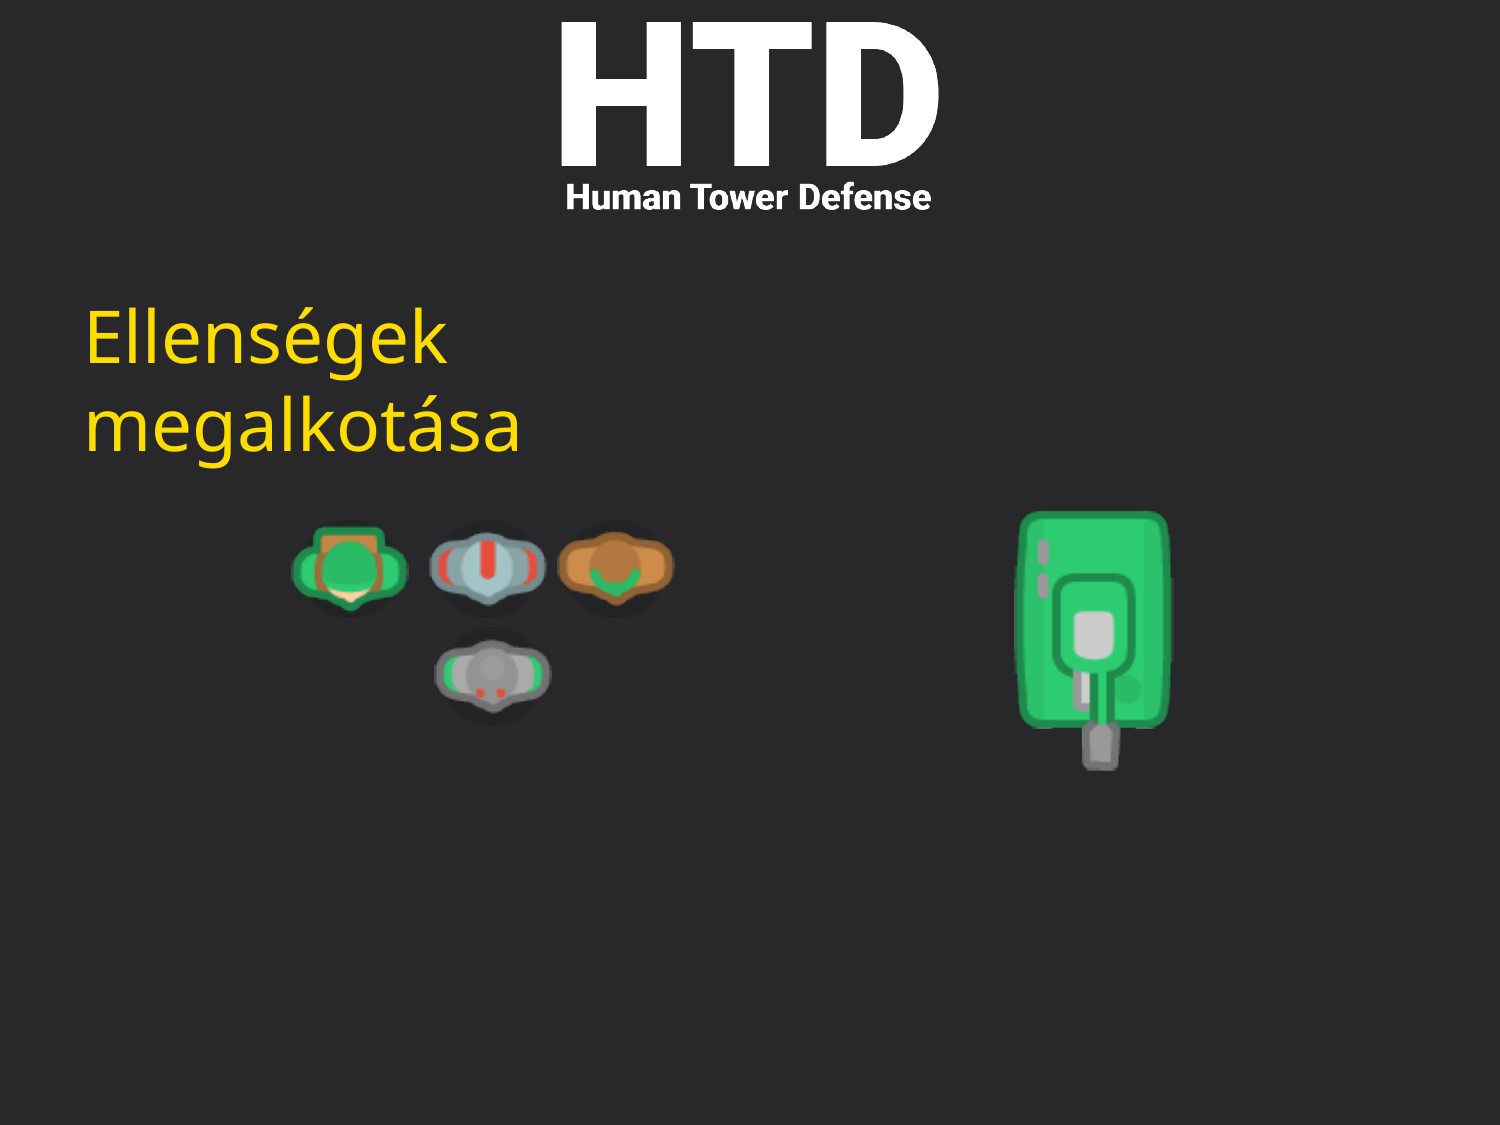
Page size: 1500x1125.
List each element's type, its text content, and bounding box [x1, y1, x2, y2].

picture [960, 509, 1228, 777]
picture [536, 0, 964, 232]
picture [217, 436, 750, 811]
text_box Ellenségek megalkotása [68, 283, 543, 474]
